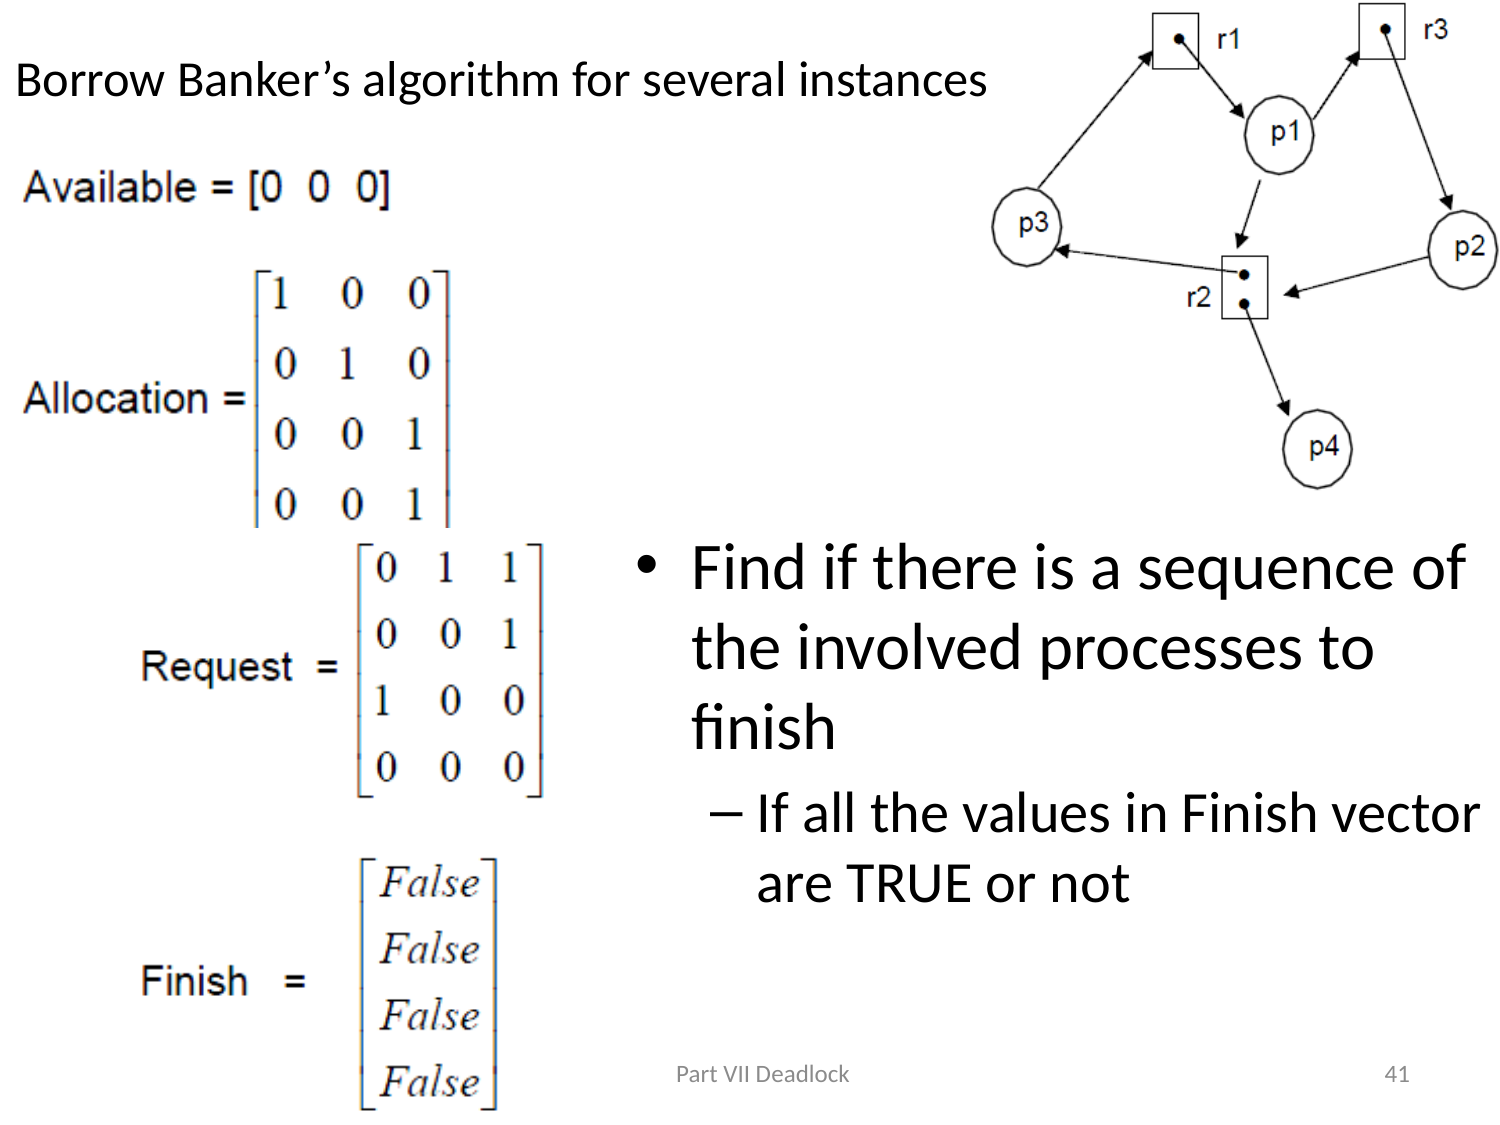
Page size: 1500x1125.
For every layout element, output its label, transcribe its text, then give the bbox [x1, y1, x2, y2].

picture [985, 0, 1500, 494]
list Find if there is a sequence of the involved processes to finish If all the values in Finish vector are TRUE or not [620, 515, 1500, 1005]
footer Part VII Deadlock [555, 1042, 1020, 1103]
slide_number 41 [1074, 1042, 1425, 1103]
picture [5, 160, 550, 1125]
title Borrow Banker’s algorithm for several instances [0, 30, 980, 122]
